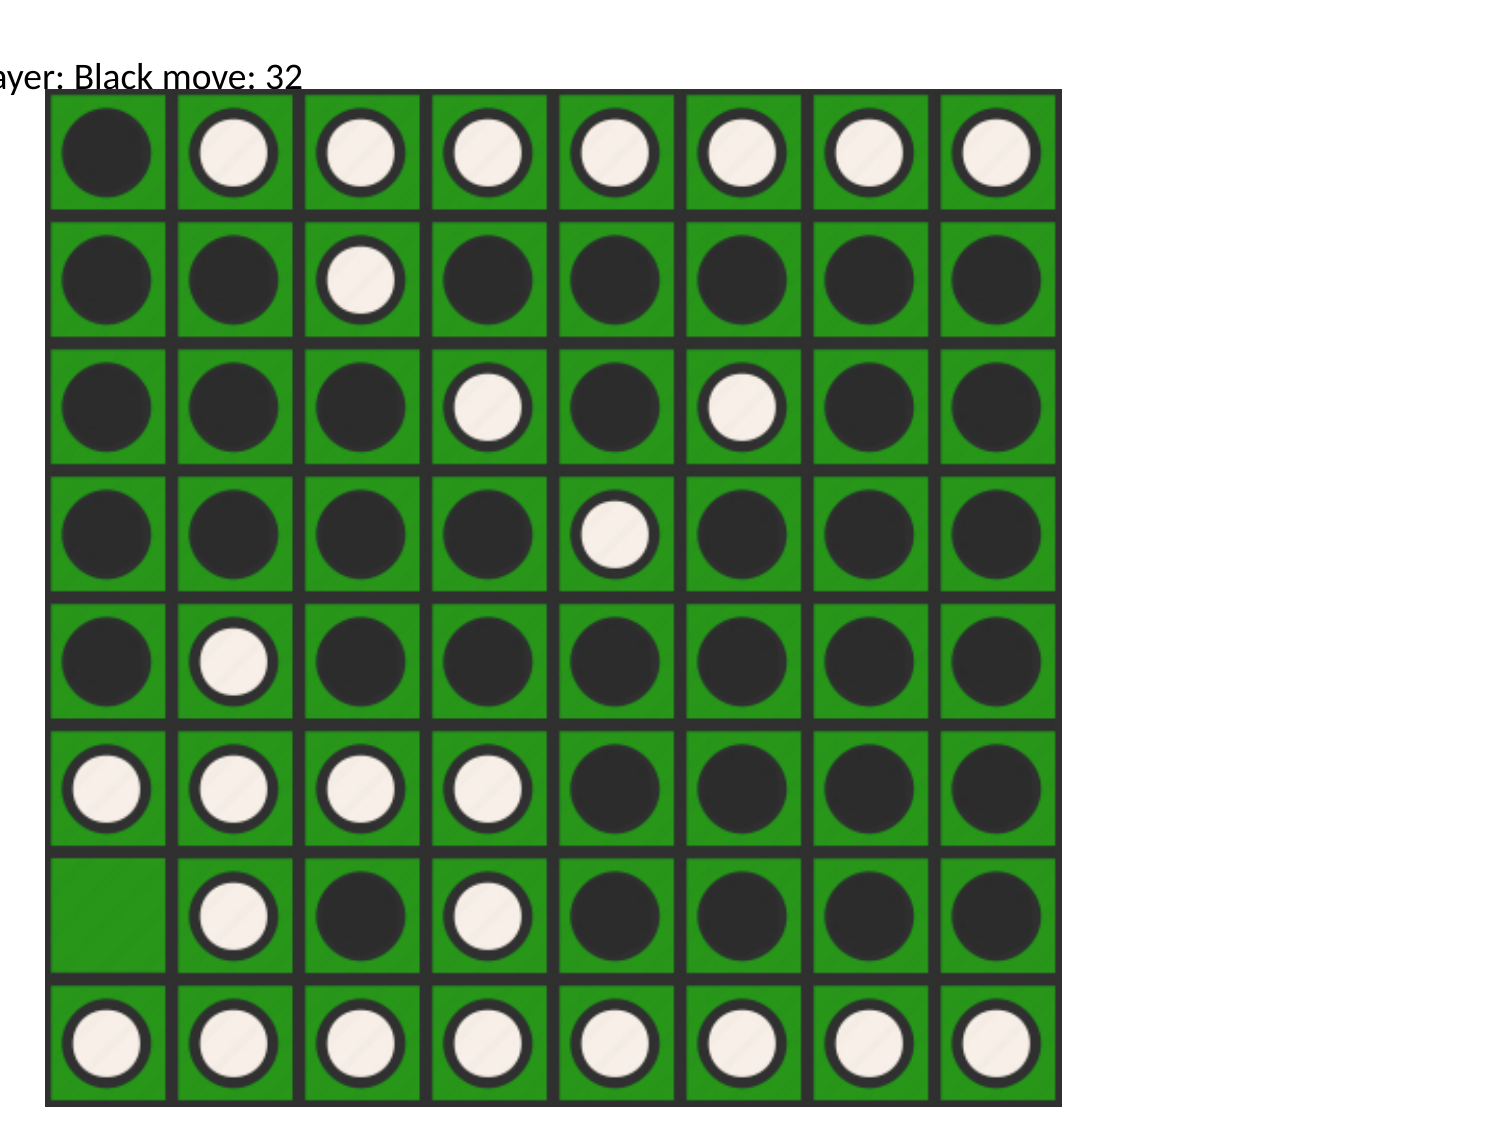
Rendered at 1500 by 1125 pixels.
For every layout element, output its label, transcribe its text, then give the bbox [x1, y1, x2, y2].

text_box turn: 59 player: Black move: 32 [0, 44, 319, 105]
picture [44, 89, 1062, 1107]
